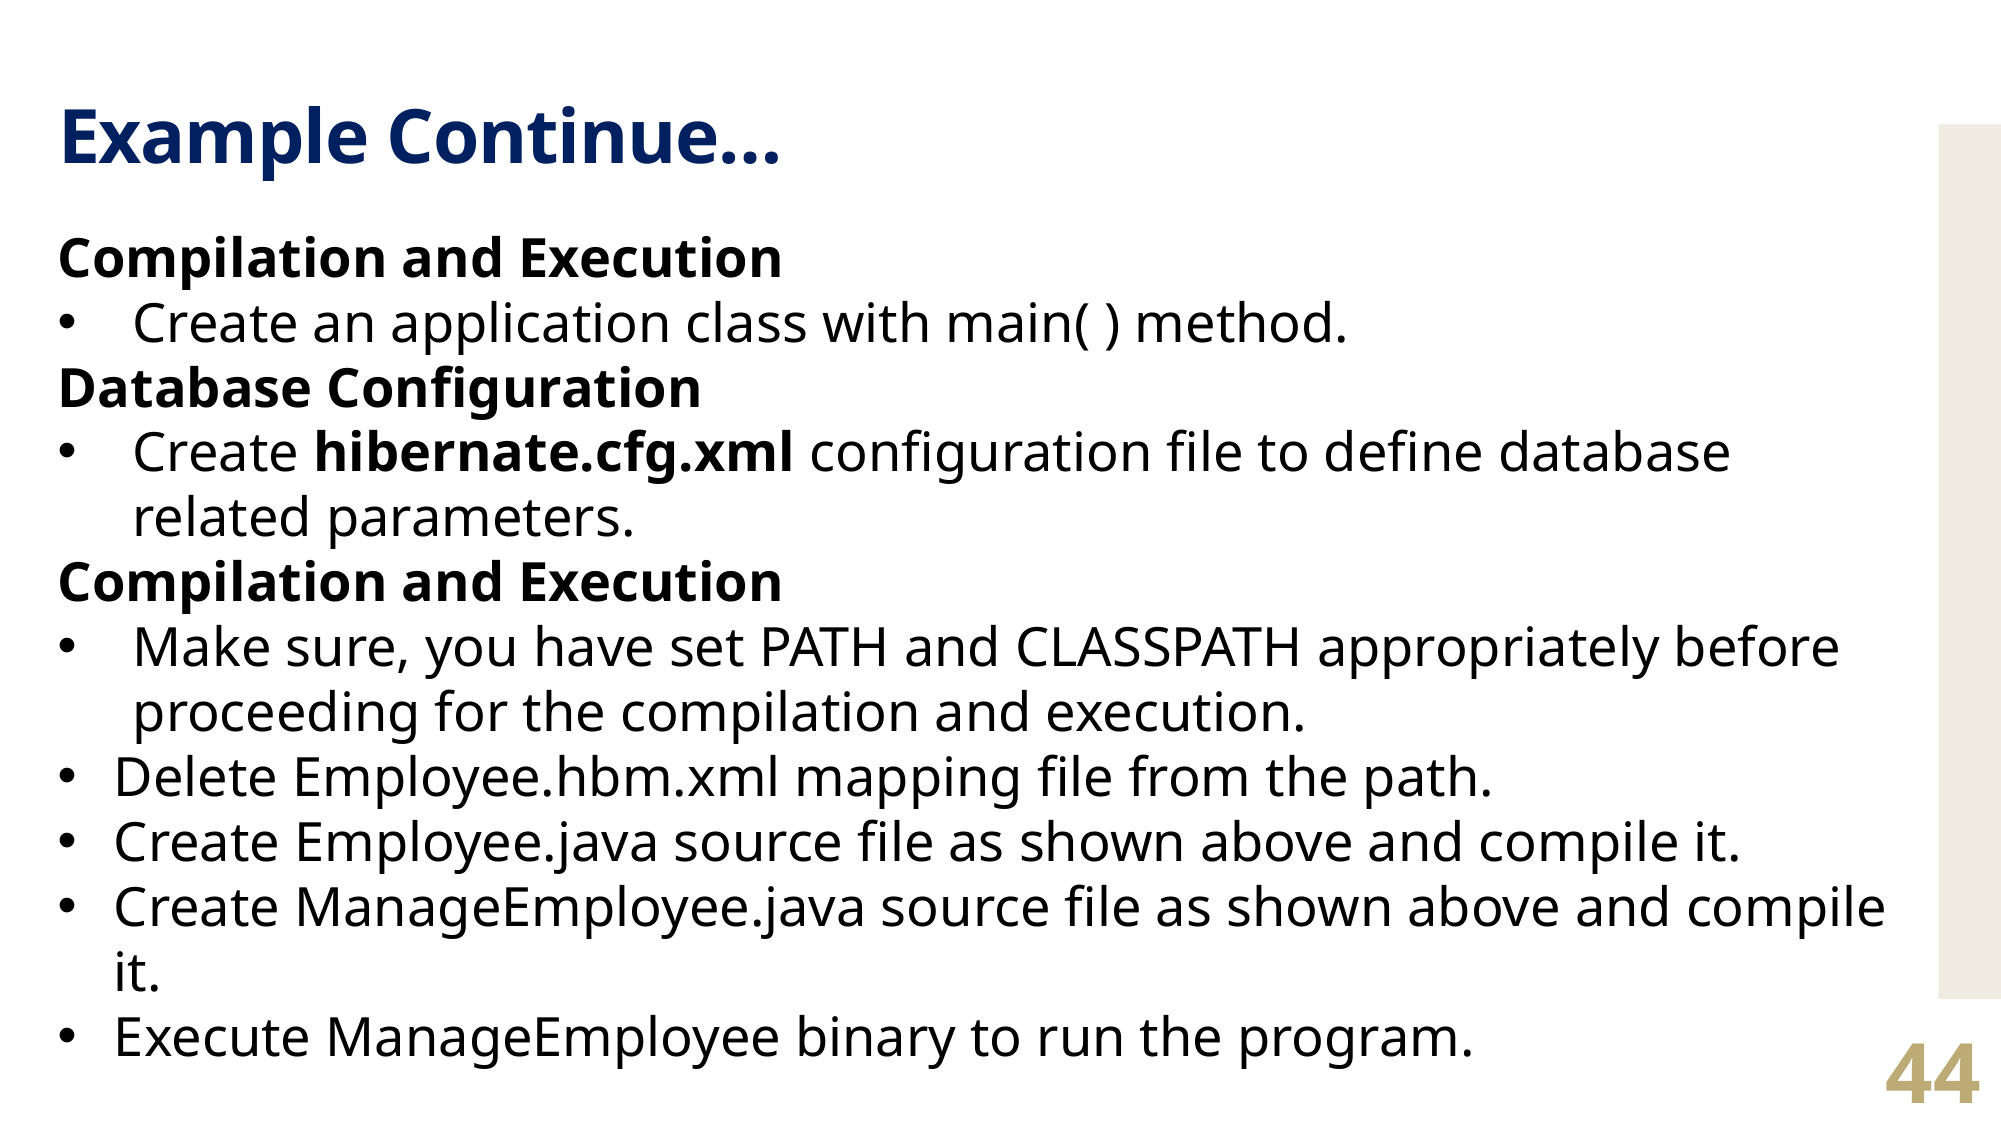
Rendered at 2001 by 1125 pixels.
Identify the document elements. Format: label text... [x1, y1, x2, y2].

slide_number 44 [1744, 1028, 1996, 1125]
text_box Compilation and Execution Create an application class with main( ) method. Database Configuration Create hibernate.cfg.xml configuration file to define database related parameters. Compilation and Execution Make sure, you have set PATH and CLASSPATH appropriately before proceeding for the compilation and execution. Delete Employee.hbm.xml mapping file from the path. Create Employee.java source file as shown above and compile it. Create ManageEmployee.java source file as shown above and compile it. Execute ManageEmployee binary to run the program. [42, 215, 1915, 1075]
title Example Continue… [43, 45, 1914, 233]
